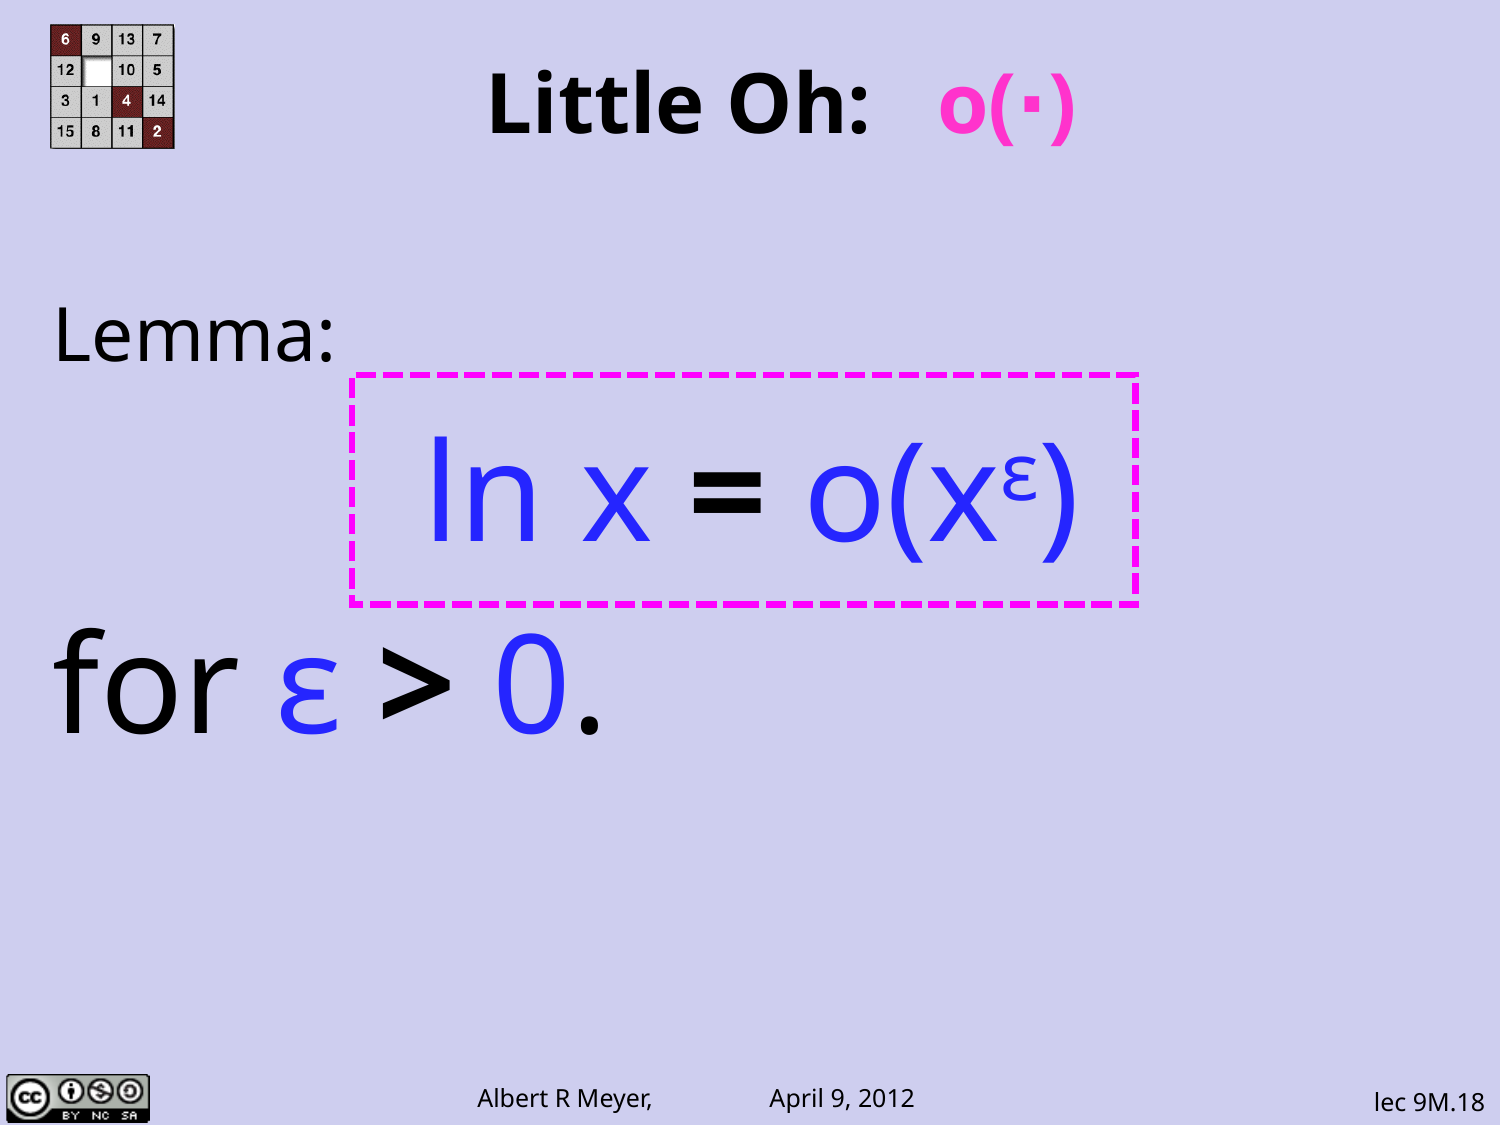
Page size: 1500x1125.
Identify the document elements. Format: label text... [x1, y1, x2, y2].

picture [50, 24, 175, 149]
list Lemma: ln x = o(xε) for ε > 0. [37, 278, 1467, 837]
text_box [352, 375, 1136, 605]
title Little Oh: o(∙) [187, 24, 1376, 176]
picture [6, 1074, 150, 1123]
